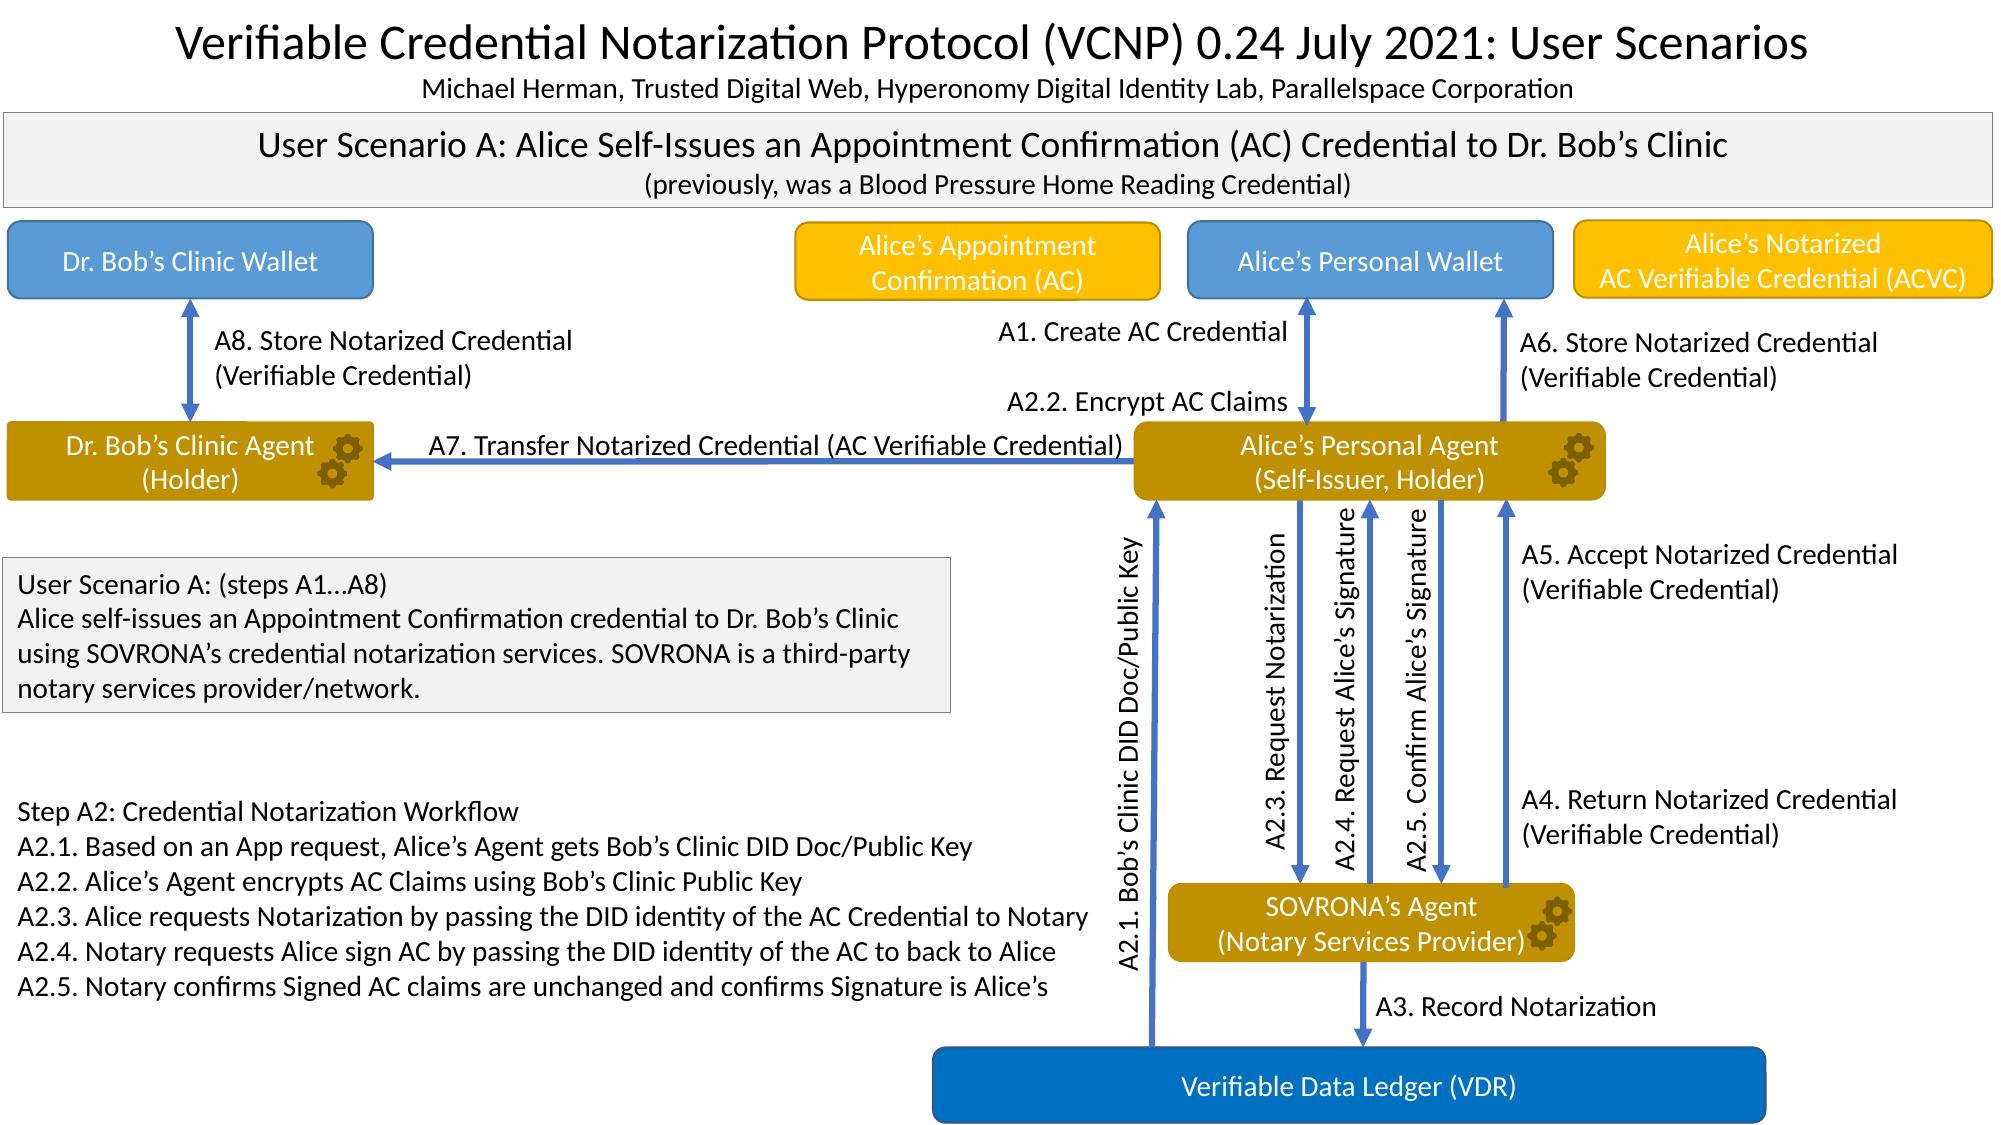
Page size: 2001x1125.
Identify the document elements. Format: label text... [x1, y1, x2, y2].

text_box A5. Accept Notarized Credential (Verifiable Credential) A4. Return Notarized Credential (Verifiable Credential) [1509, 528, 1944, 858]
text_box Dr. Bob’s Clinic Agent (Holder) [6, 421, 374, 501]
text_box A7. Transfer Notarized Credential (AC Verifiable Credential) [368, 419, 1137, 461]
picture [1516, 891, 1583, 957]
text_box Verifiable Credential Notarization Protocol (VCNP) 0.24 July 2021: User Scenarios Michael Herman, Trusted Digital Web, Hyperonomy Digital Identity Lab, Parallelspace Corporation [3, 1, 1993, 112]
text_box SOVRONA’s Agent (Notary Services Provider) [1167, 882, 1574, 963]
text_box Alice’s Personal Wallet [1186, 220, 1555, 300]
text_box User Scenario A: Alice Self-Issues an Appointment Confirmation (AC) Credential to Dr. Bob’s Clinic (previously, was a Blood Pressure Home Reading Credential) [3, 112, 1993, 208]
text_box A6. Store Notarized Credential (Verifiable Credential) [1505, 316, 1950, 401]
text_box Alice’s Personal Agent (Self-Issuer, Holder) [1133, 421, 1606, 501]
picture [307, 428, 373, 494]
text_box A2.4. Request Alice’s Signature [1317, 489, 1368, 891]
text_box A2.5. Confirm Alice’s Signature [1389, 490, 1439, 892]
text_box A1. Create AC Credential A2.2. Encrypt AC Claims [950, 304, 1304, 425]
text_box Verifiable Data Ledger (VDR) [931, 1046, 1767, 1124]
text_box A2.1. Bob’s Clinic DID Doc/Public Key [1101, 517, 1151, 992]
text_box A3. Record Notarization [1364, 979, 1710, 1030]
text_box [1151, 499, 1157, 1048]
text_box Alice’s Notarized AC Verifiable Credential (ACVC) [1573, 219, 1994, 299]
text_box Dr. Bob’s Clinic Wallet [6, 220, 374, 300]
text_box A2.3. Request Notarization [1248, 499, 1298, 884]
text_box A8. Store Notarized Credential (Verifiable Credential) [199, 313, 595, 399]
text_box A7. Transfer Notarized Credential (AC Verifiable Credential) [373, 462, 1133, 469]
text_box Alice’s Appointment Confirmation (AC) [794, 221, 1162, 301]
text_box Step A2: Credential Notarization Workflow A2.1. Based on an App request, Alice’s Agent gets Bob’s Clinic DID Doc/Public Key A2.2. Alice’s Agent encrypts AC Claims using Bob’s Clinic Public Key A2.3. Alice requests Notarization by passing the DID identity of the AC Credential to Notary A2.4. Notary requests Alice sign AC by passing the DID identity of the AC to back to Alice A2.5. Notary confirms Signed AC claims are unchanged and confirms Signature is Alice’s [2, 784, 1114, 1010]
picture [1480, 427, 1604, 494]
text_box User Scenario A: (steps A1…A8) Alice self-issues an Appointment Confirmation credential to Dr. Bob’s Clinic using SOVRONA’s credential notarization services. SOVRONA is a third-party notary services provider/network. [2, 557, 951, 713]
